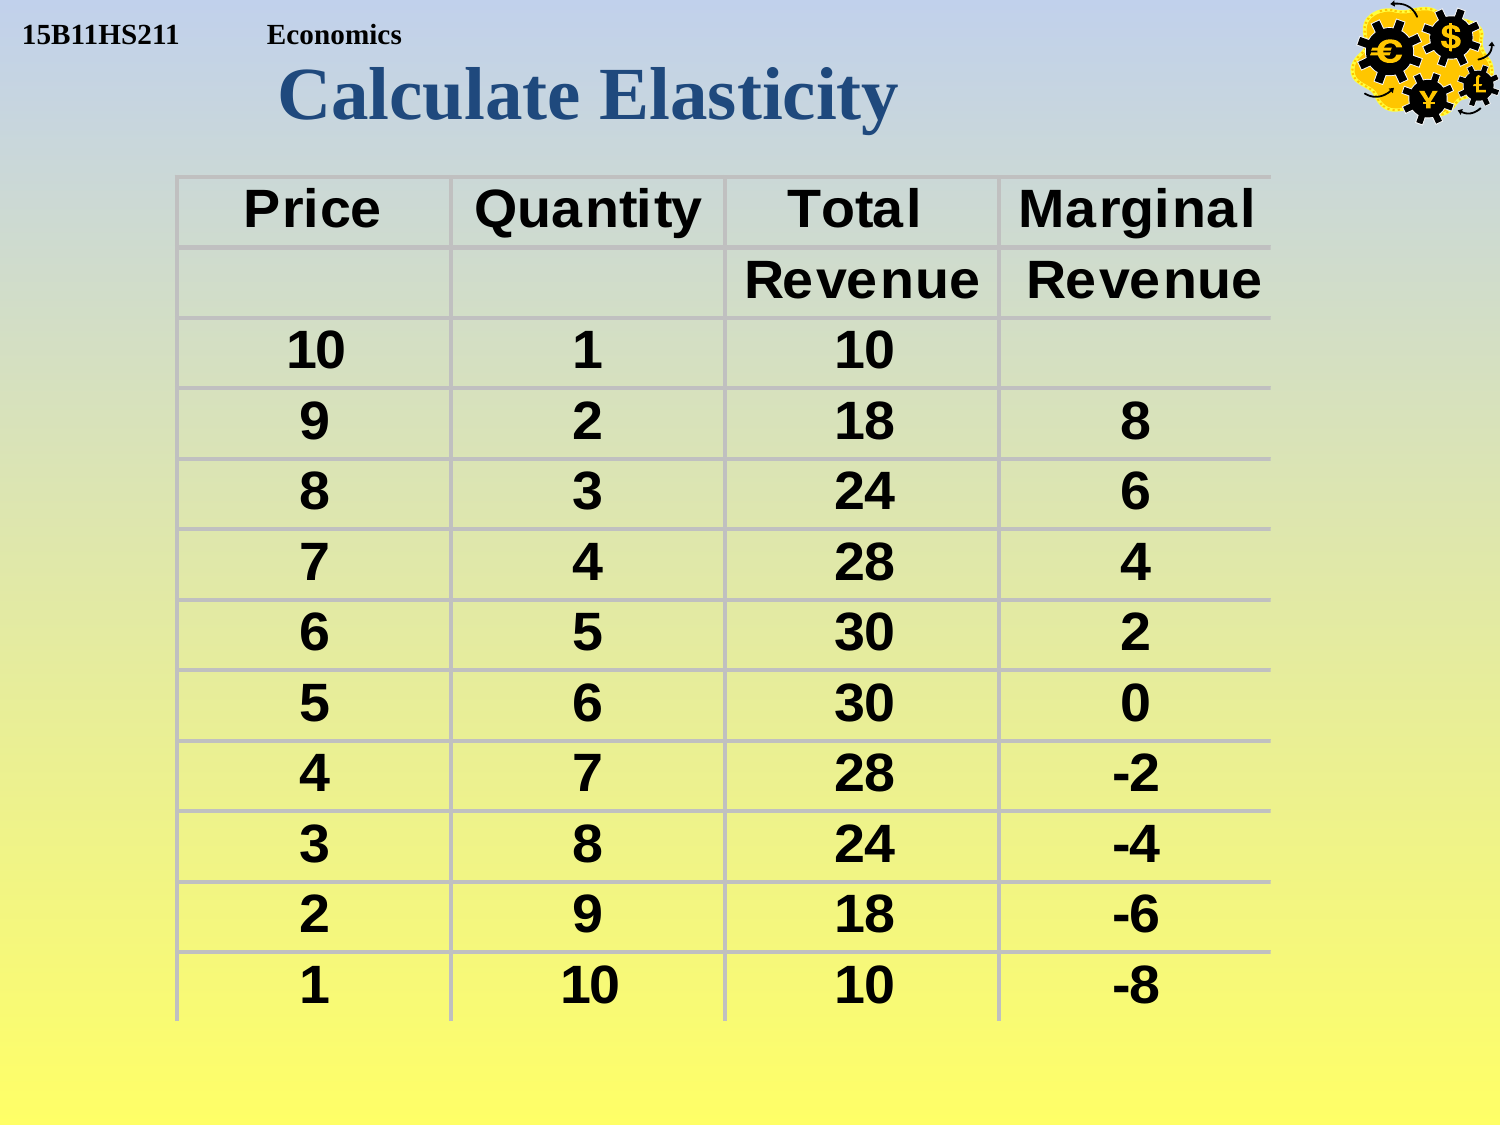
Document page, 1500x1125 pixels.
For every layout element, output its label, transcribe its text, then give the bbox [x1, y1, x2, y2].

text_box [174, 174, 1276, 1026]
text_box Calculate Elasticity [262, 37, 1250, 143]
